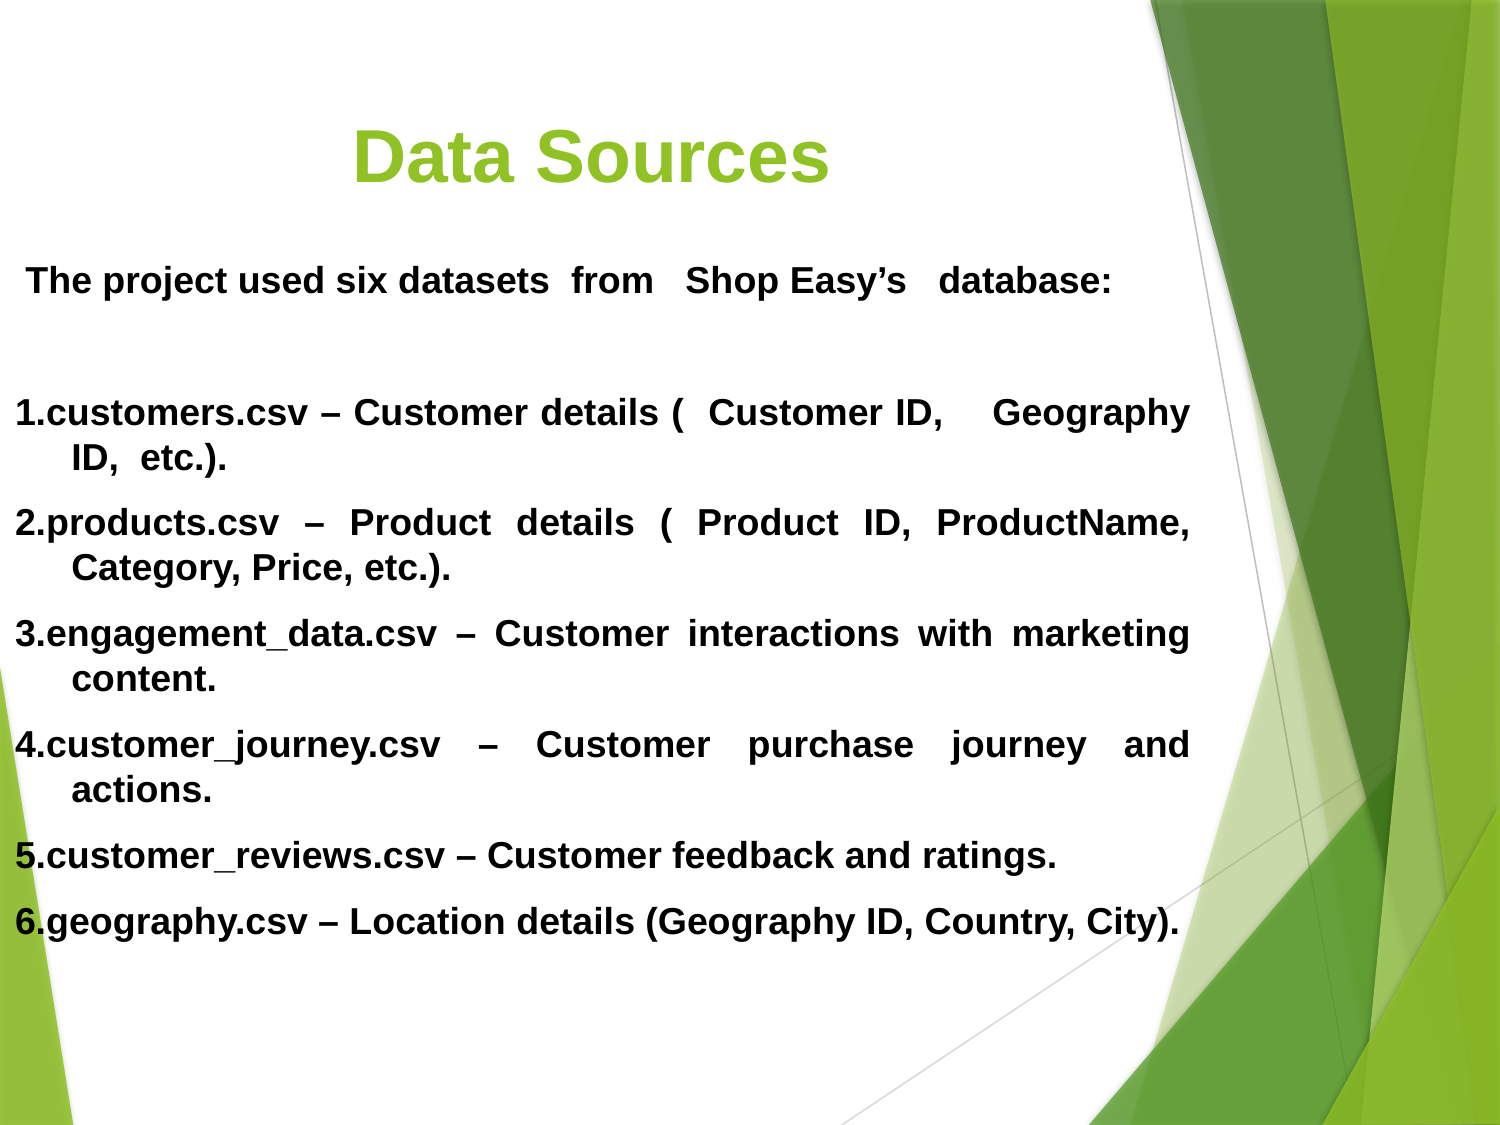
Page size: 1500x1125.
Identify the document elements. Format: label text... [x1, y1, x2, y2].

title Data Sources [0, 99, 1184, 248]
list The project used six datasets from Shop Easy’s database: 1.customers.csv – Customer details ( Customer ID, Geography ID, etc.). 2.products.csv – Product details ( Product ID, ProductName, Category, Price, etc.). 3.engagement_data.csv – Customer interactions with marketing content. 4.customer_journey.csv – Customer purchase journey and actions. 5.customer_reviews.csv – Customer feedback and ratings. 6.geography.csv – Location details (Geography ID, Country, City). [0, 248, 1207, 1061]
